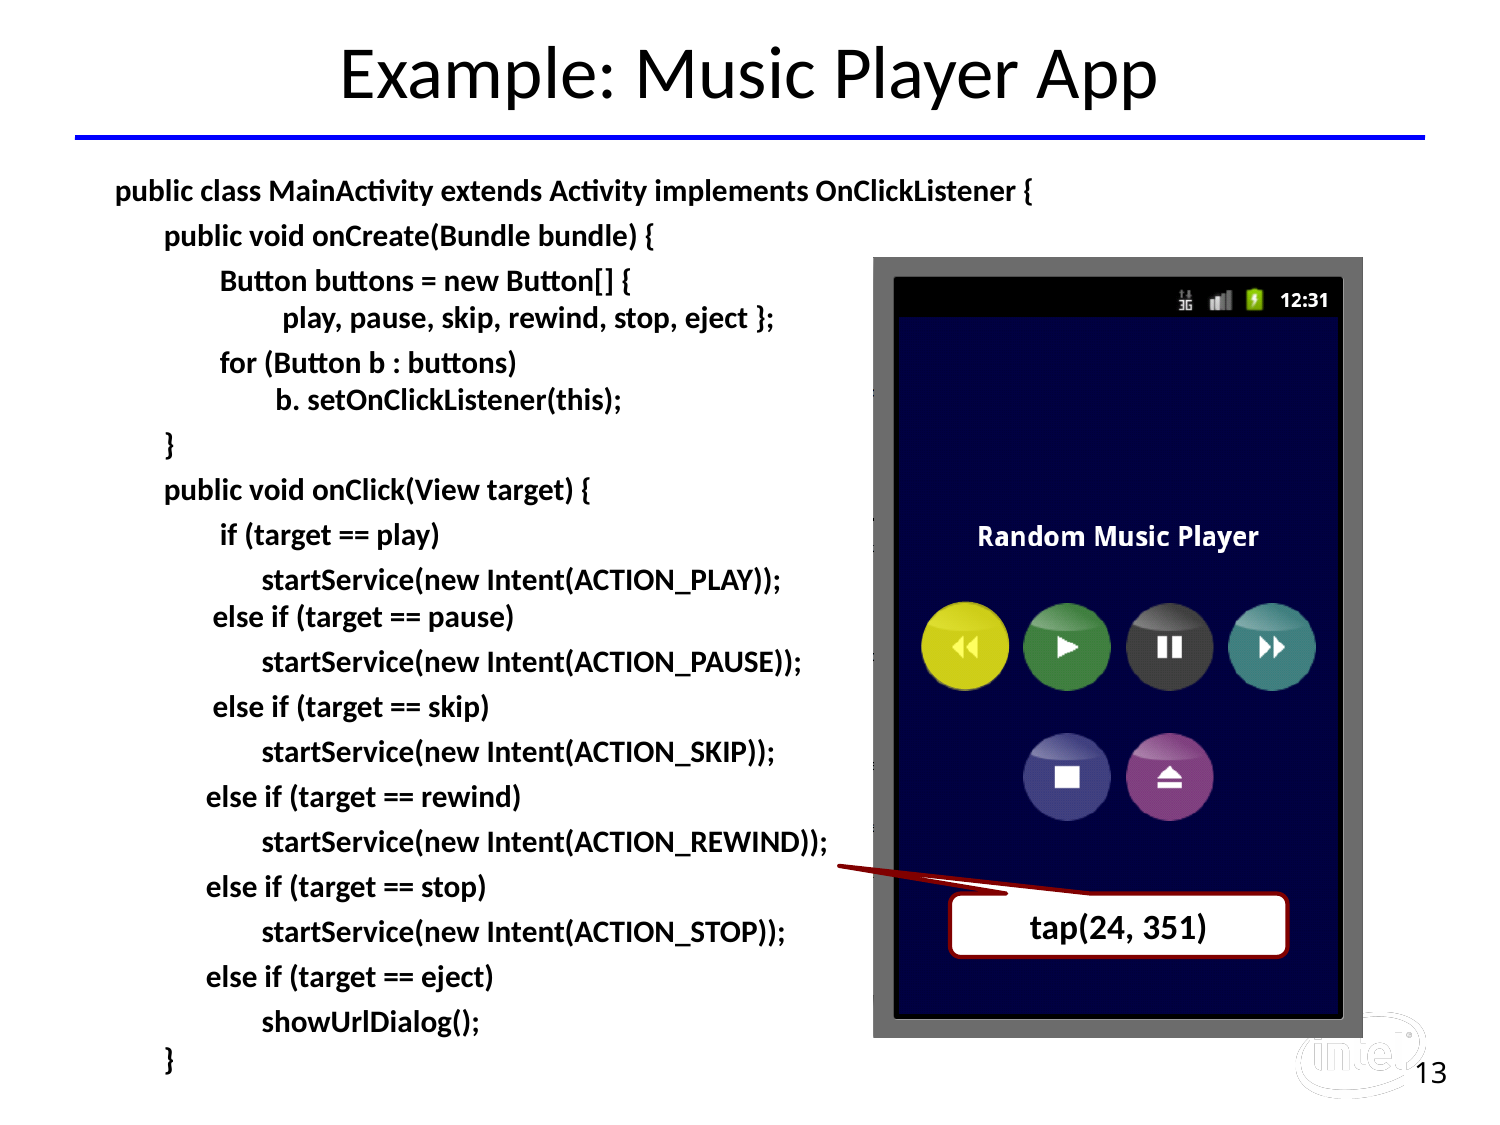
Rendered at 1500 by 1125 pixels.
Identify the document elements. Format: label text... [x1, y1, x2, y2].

title Example: Music Player App [0, 12, 1500, 125]
picture [872, 257, 1363, 1038]
text_box public class MainActivity extends Activity implements OnClickListener { public void onCreate(Bundle bundle) { Button buttons = new Button[] { play, pause, skip, rewind, stop, eject }; for (Button b : buttons) b. setOnClickListener(this); } public void onClick(View target) { if (target == play) startService(new Intent(ACTION_PLAY)); else if (target == pause) startService(new Intent(ACTION_PAUSE)); else if (target == skip) startService(new Intent(ACTION_SKIP)); else if (target == rewind) startService(new Intent(ACTION_REWIND)); else if (target == stop) startService(new Intent(ACTION_STOP)); else if (target == eject) showUrlDialog(); } [99, 162, 1488, 1084]
picture [1294, 1084, 1428, 1101]
